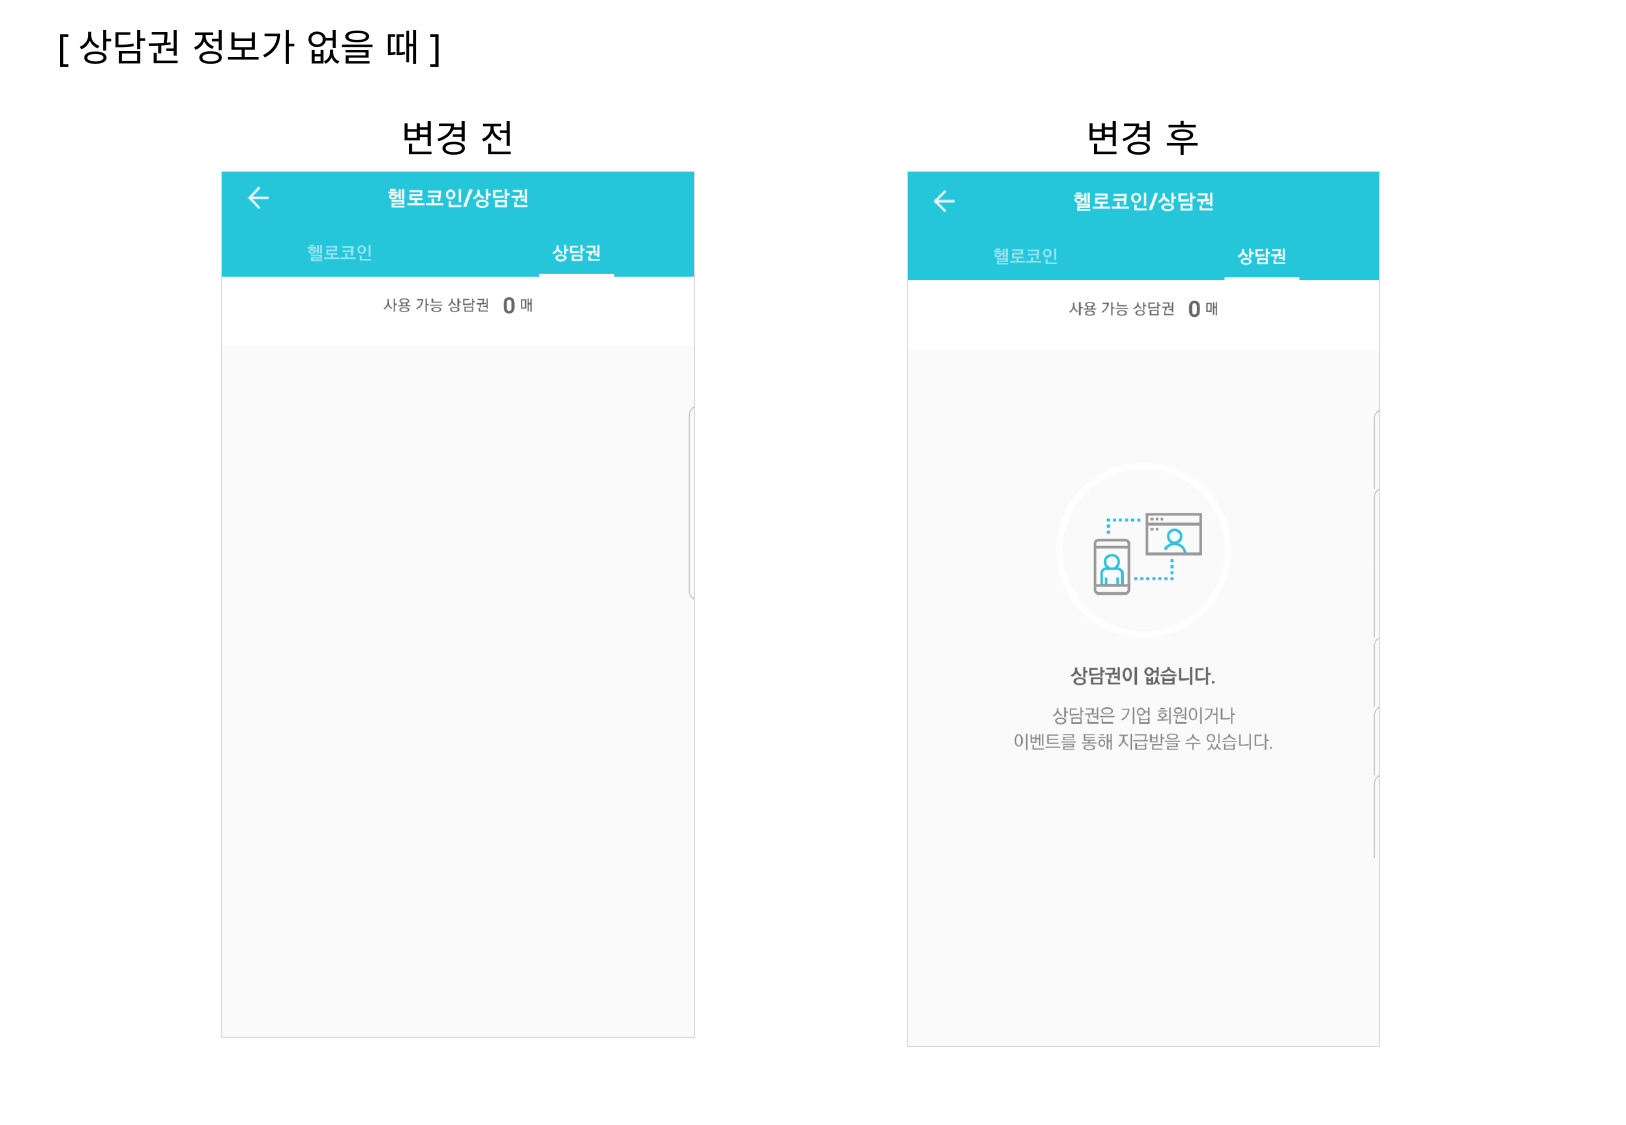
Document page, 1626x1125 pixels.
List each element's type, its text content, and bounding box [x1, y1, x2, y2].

picture [221, 171, 695, 1039]
text_box 변경 전 [386, 108, 530, 168]
text_box 변경 후 [1071, 108, 1215, 168]
picture [906, 171, 1380, 1048]
text_box [상담권 정보가 없을 때] [42, 16, 457, 77]
